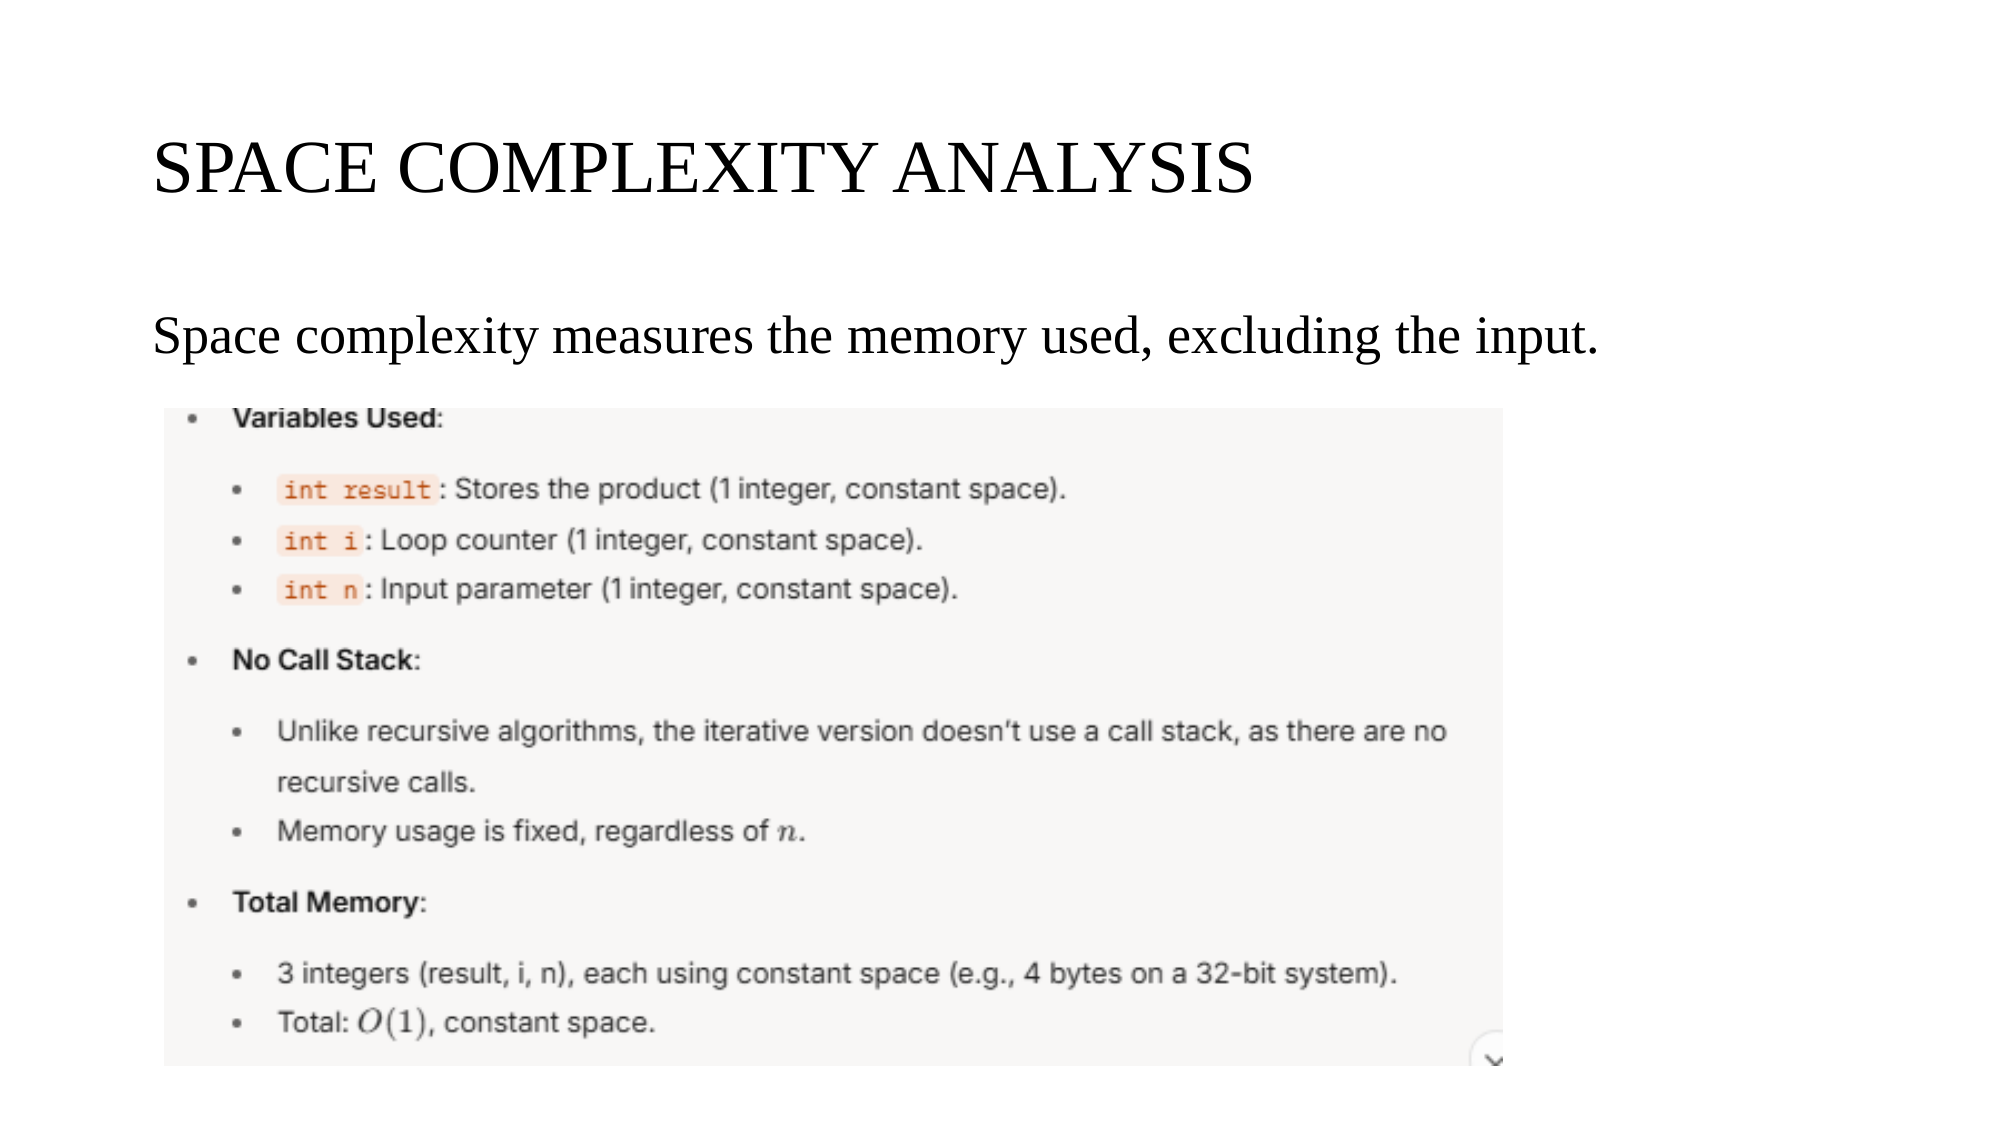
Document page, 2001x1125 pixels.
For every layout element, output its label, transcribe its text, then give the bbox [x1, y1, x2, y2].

picture [164, 408, 1503, 1066]
title SPACE COMPLEXITY ANALYSIS [137, 59, 1863, 278]
list Space complexity measures the memory used, excluding the input. [137, 299, 1863, 1014]
